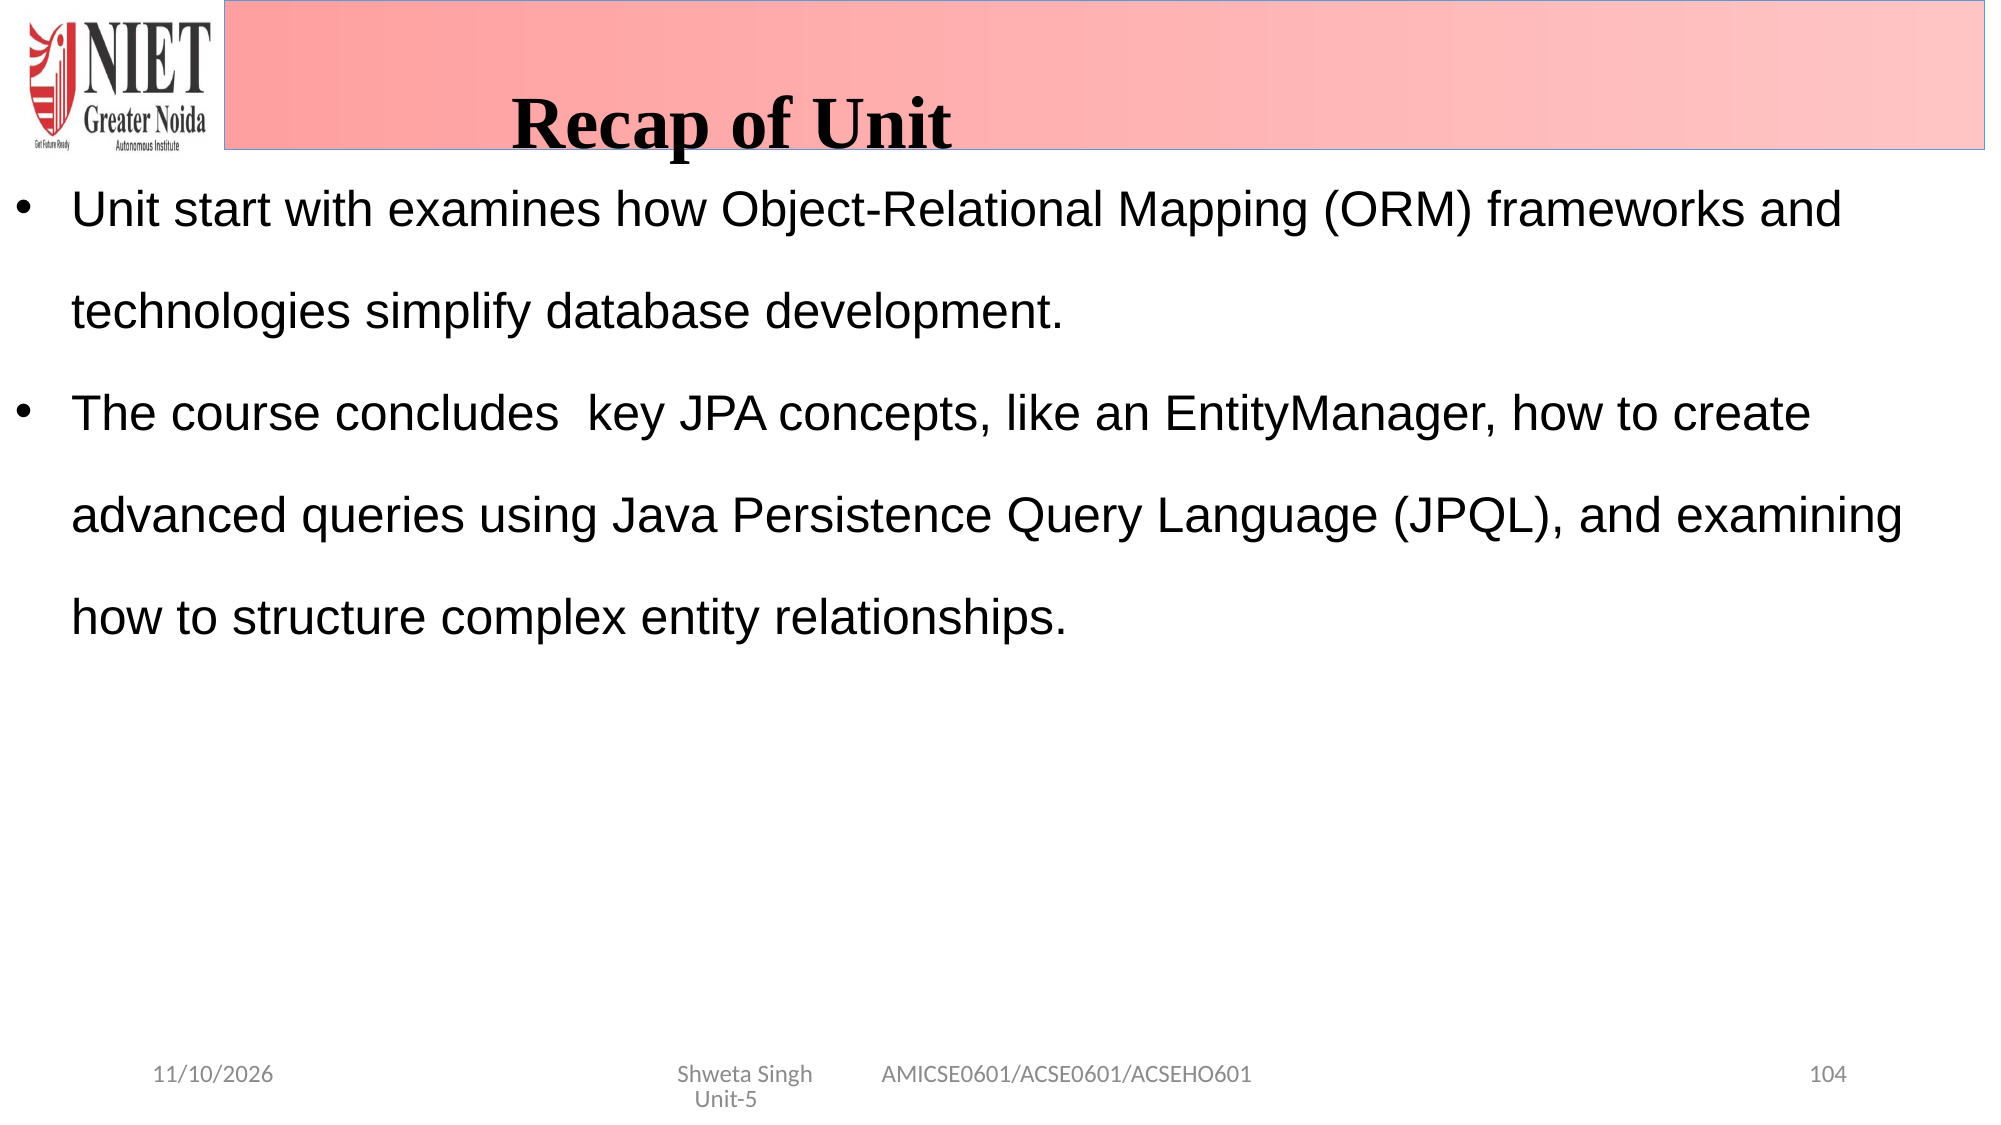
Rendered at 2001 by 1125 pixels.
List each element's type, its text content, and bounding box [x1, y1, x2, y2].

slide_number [137, 1042, 588, 1103]
text_box Unit start with examines how Object-Relational Mapping (ORM) frameworks and technologies simplify database development. The course concludes key JPA concepts, like an EntityManager, how to create advanced queries using Java Persistence Query Language (JPQL), and examining how to structure complex entity relationships. [0, 127, 1988, 746]
picture [15, 0, 224, 127]
slide_number 104 [1412, 1042, 1863, 1103]
text_box Recap of Unit [496, 66, 1504, 172]
footer Shweta Singh AMICSE0601/ACSE0601/ACSEHO601 Unit-5 [662, 1042, 1338, 1103]
